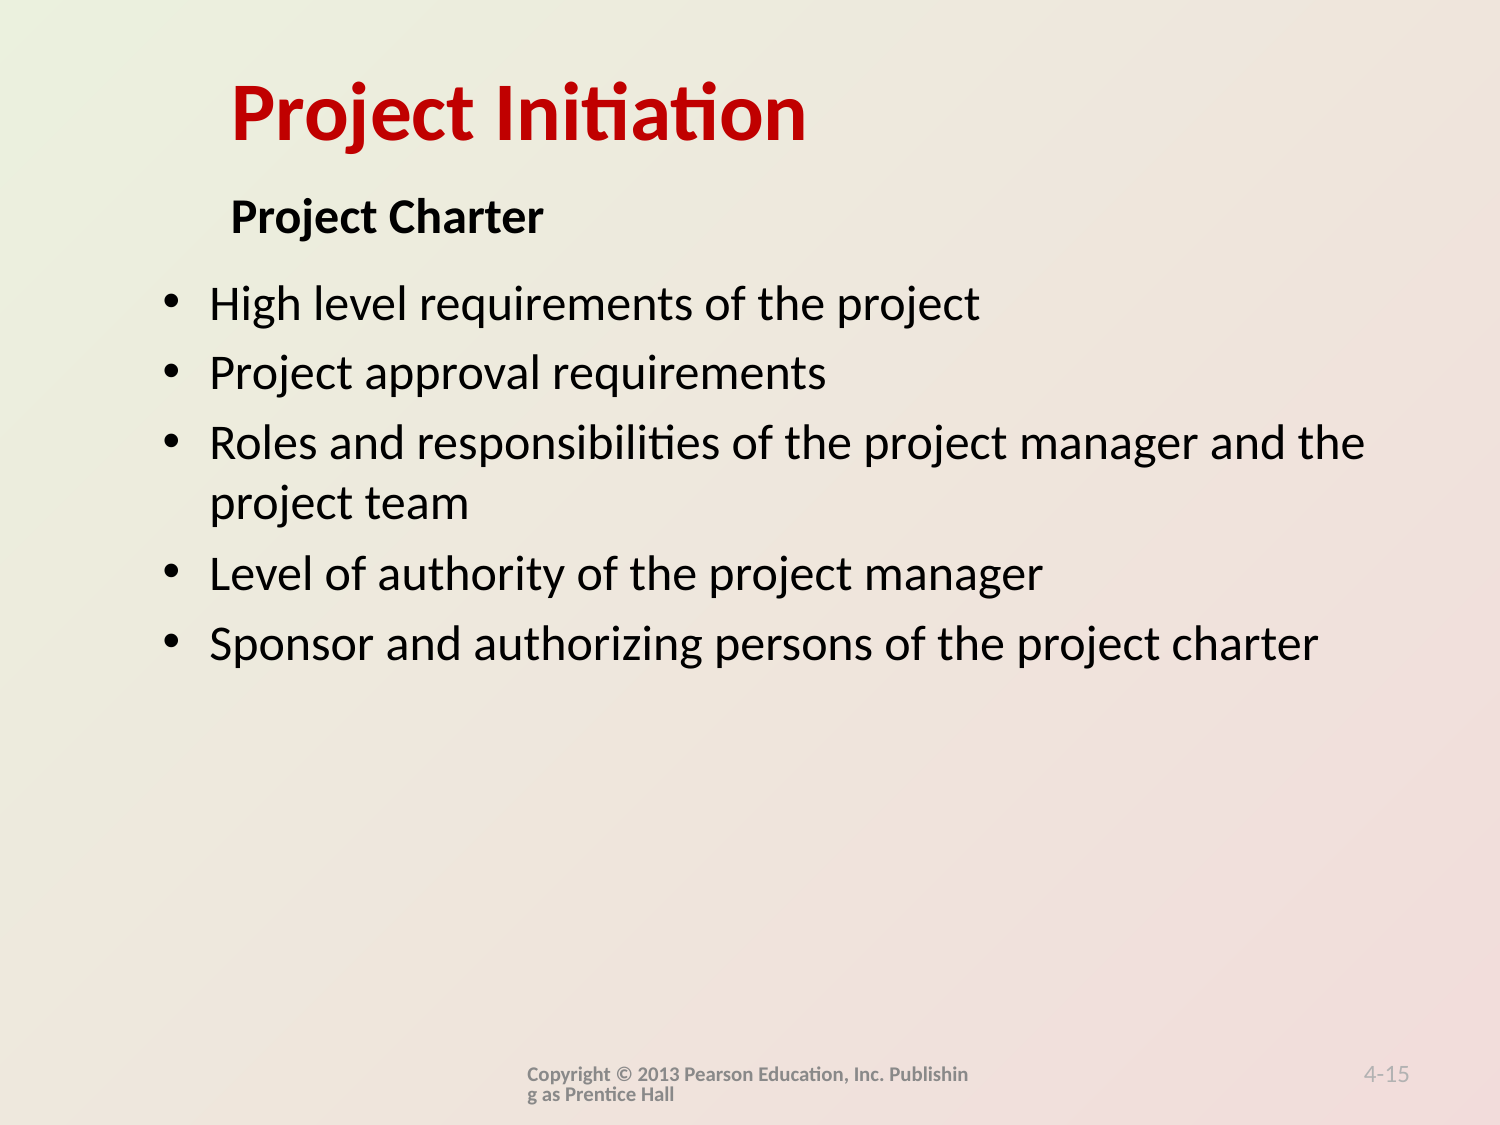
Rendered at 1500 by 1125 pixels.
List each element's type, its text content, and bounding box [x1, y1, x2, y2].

list High level requirements of the project Project approval requirements Roles and responsibilities of the project manager and the project team Level of authority of the project manager Sponsor and authorizing persons of the project charter [72, 262, 1426, 1006]
list Project Charter [215, 175, 861, 232]
footer Copyright © 2013 Pearson Education, Inc. Publishing as Prentice Hall [512, 1042, 988, 1103]
slide_number 4-15 [1074, 1042, 1425, 1103]
